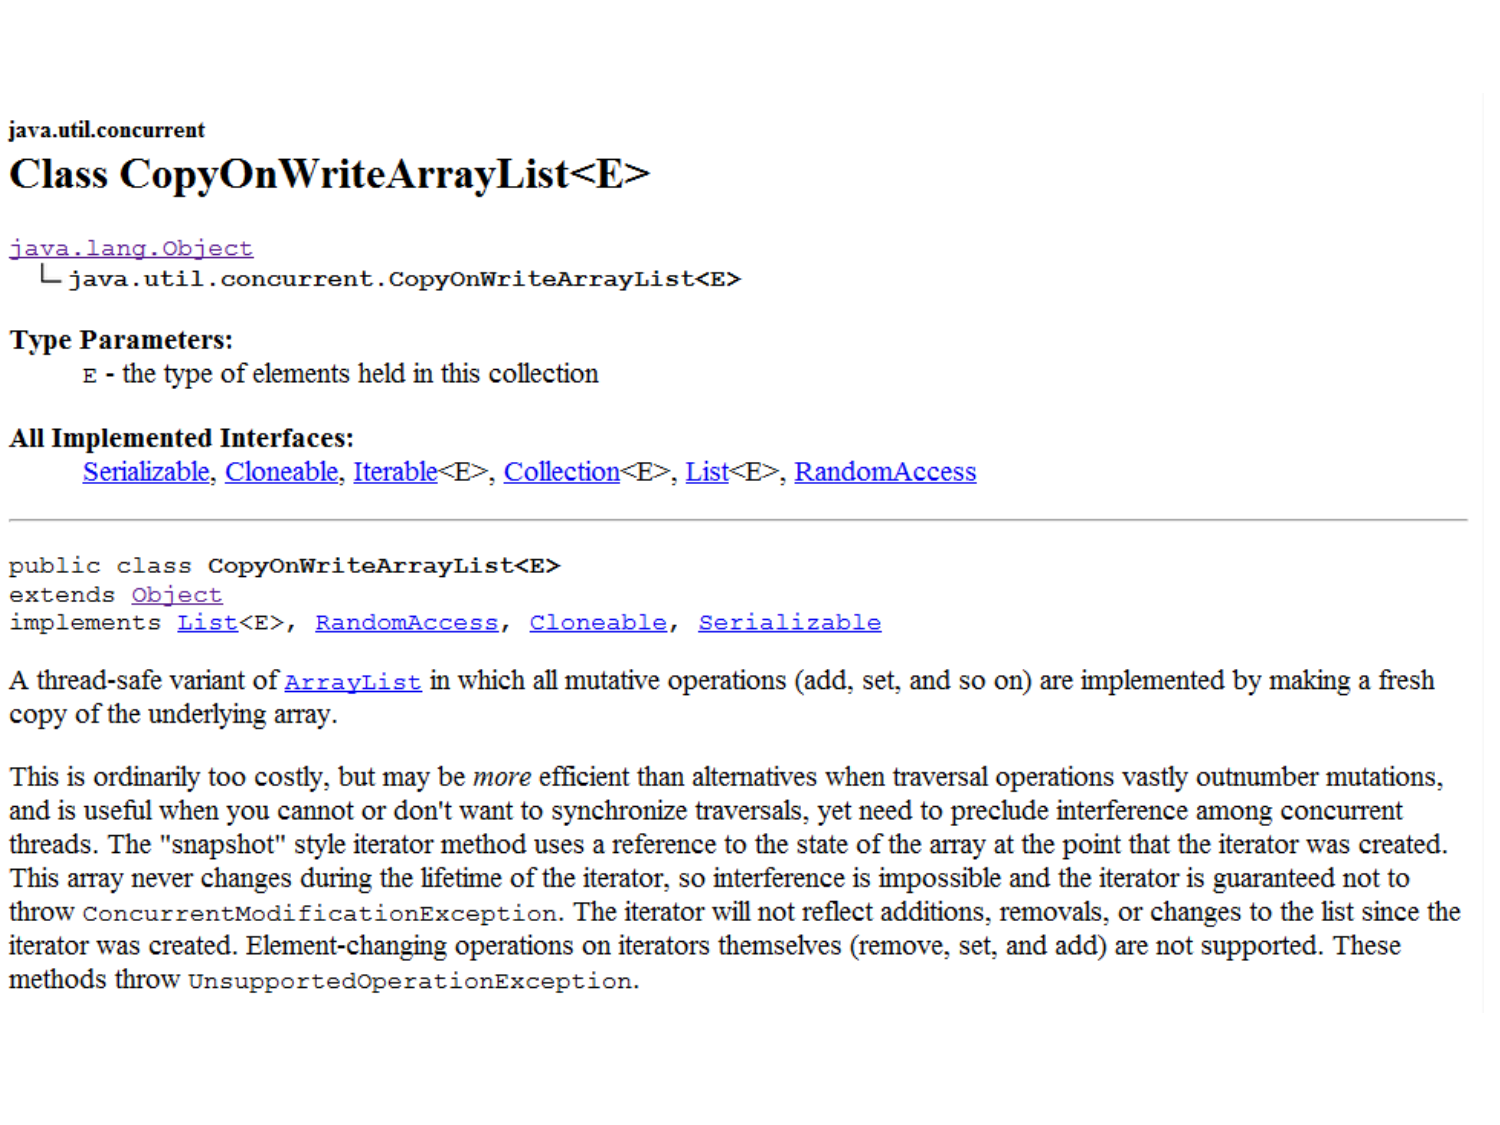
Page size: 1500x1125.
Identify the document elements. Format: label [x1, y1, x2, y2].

picture [0, 93, 1484, 1013]
